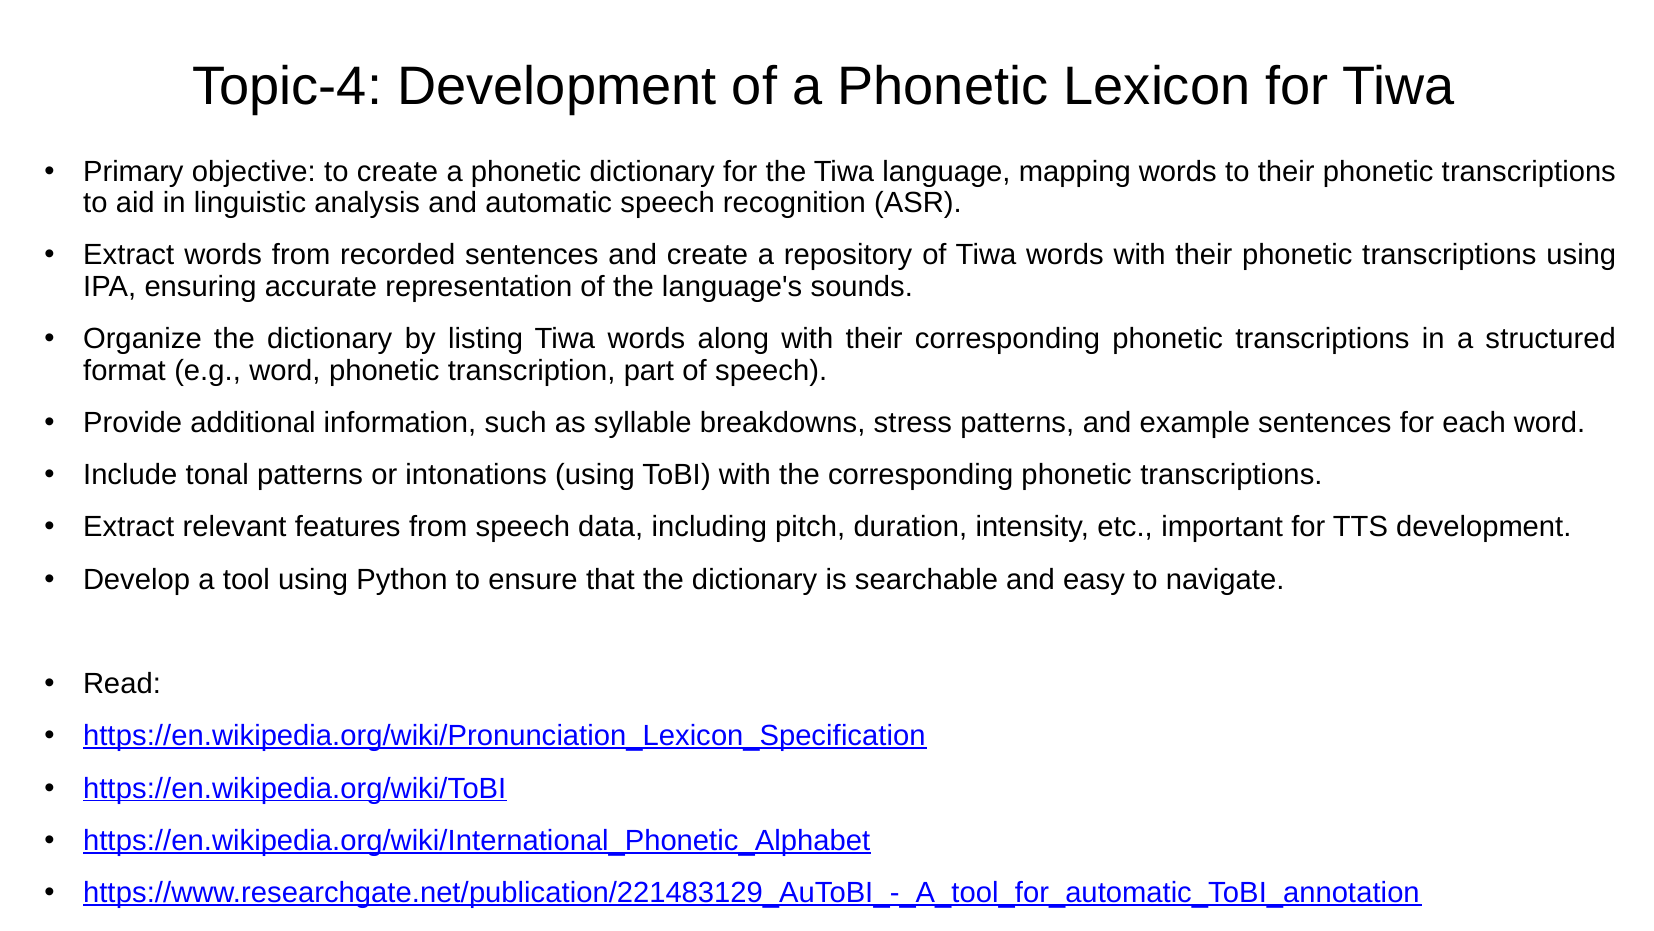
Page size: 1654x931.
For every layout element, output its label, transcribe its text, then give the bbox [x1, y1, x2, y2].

title Topic-4: Development of a Phonetic Lexicon for Tiwa [30, 2, 1619, 116]
subtitle Primary objective: to create a phonetic dictionary for the Tiwa language, mapping words to their phonetic transcriptions to aid in linguistic analysis and automatic speech recognition (ASR). Extract words from recorded sentences and create a repository of Tiwa words with their phonetic transcriptions using IPA, ensuring accurate representation of the language's sounds. Organize the dictionary by listing Tiwa words along with their corresponding phonetic transcriptions in a structured format (e.g., word, phonetic transcription, part of speech). Provide additional information, such as syllable breakdowns, stress patterns, and example sentences for each word. Include tonal patterns or intonations (using ToBI) with the corresponding phonetic transcriptions. Extract relevant features from speech data, including pitch, duration, intensity, etc., important for TTS development. Develop a tool using Python to ensure that the dictionary is searchable and easy to navigate. Read: https://en.wikipedia.org/wiki/Pronunciation_Lexicon_Specification https://en.wikipedia.org/wiki/ToBI https://en.wikipedia.org/wiki/International_Phonetic_Alphabet https://www.researchgate.net/publication/221483129_AuToBI_-_A_tool_for_automatic_ToBI_annotation [44, 156, 1619, 888]
